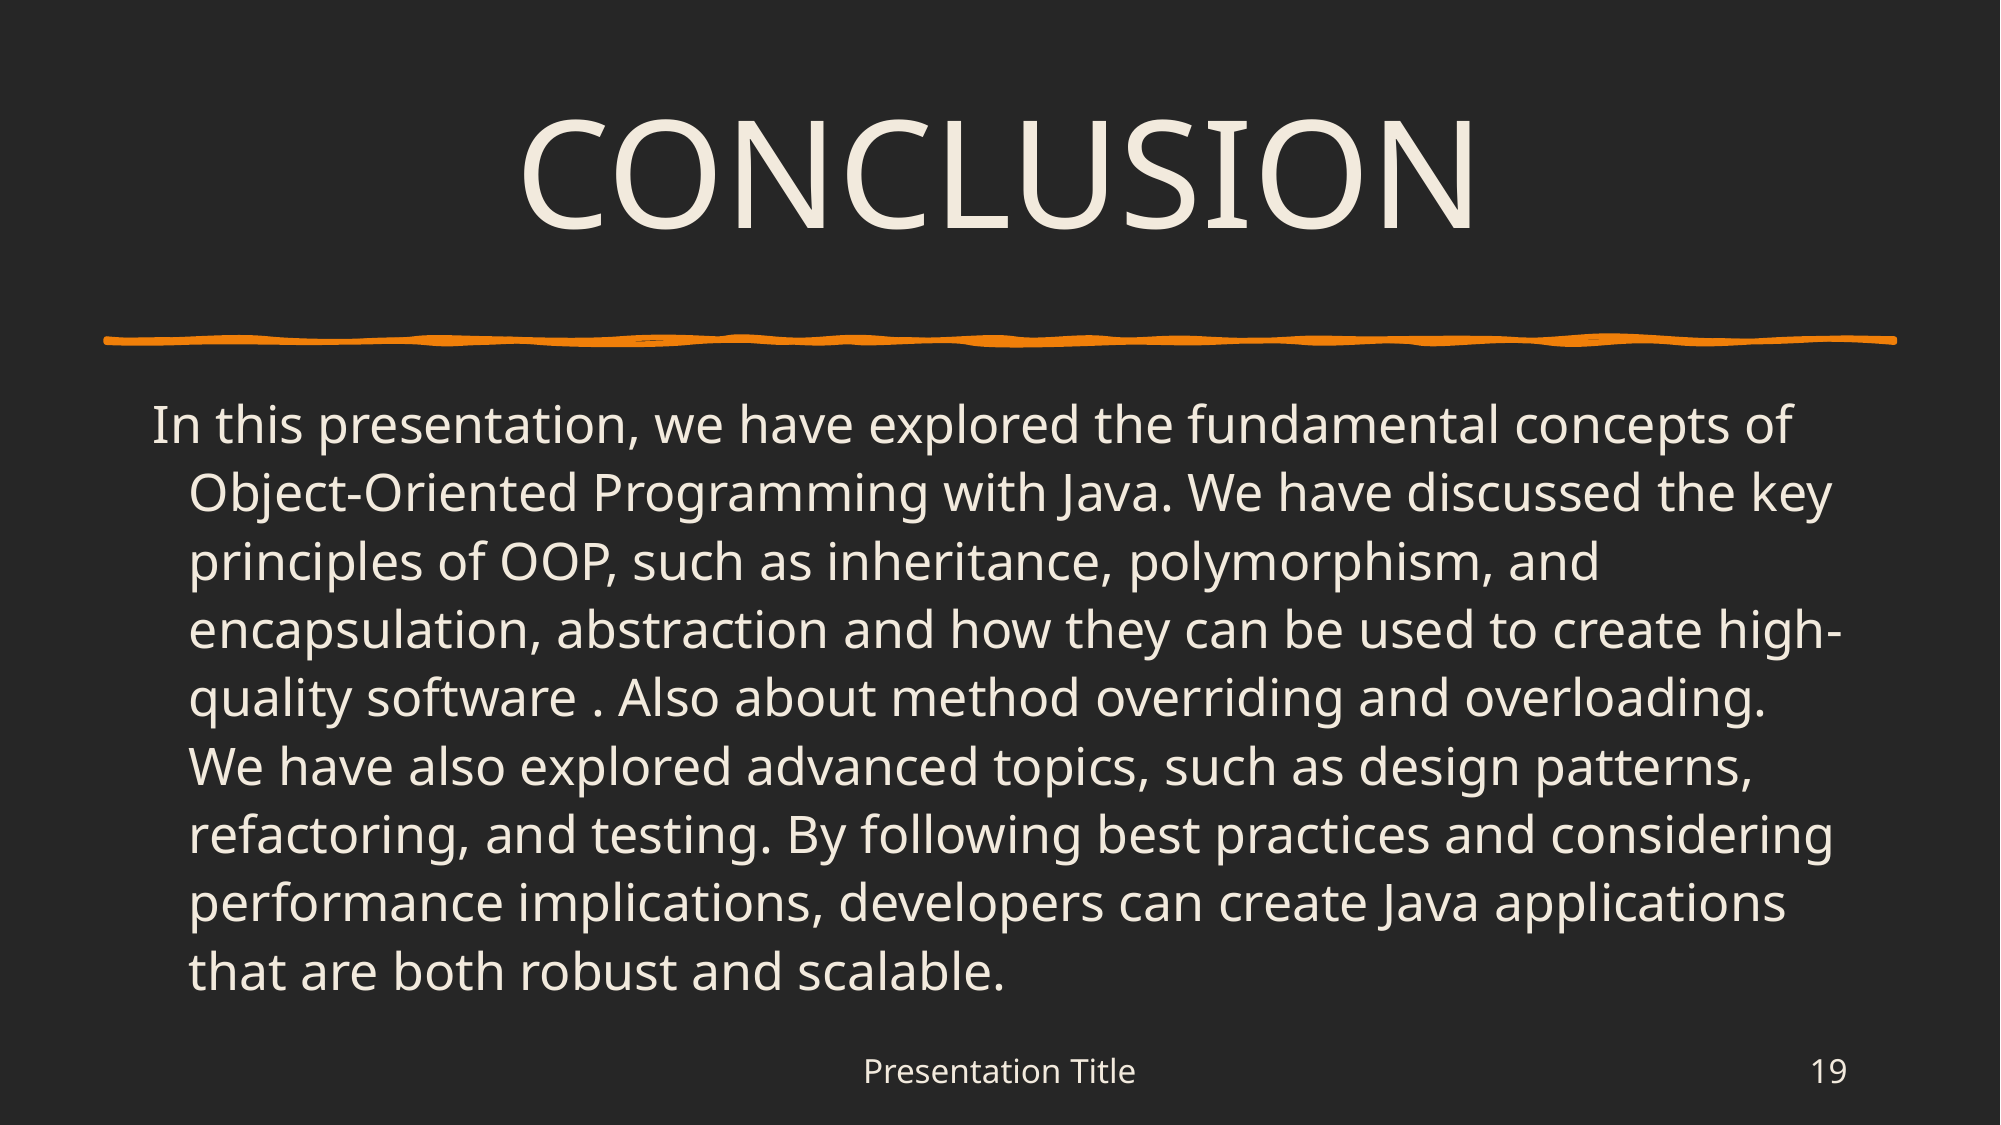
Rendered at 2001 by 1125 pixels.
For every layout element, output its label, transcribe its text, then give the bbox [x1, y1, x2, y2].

list In this presentation, we have explored the fundamental concepts of Object-Oriented Programming with Java. We have discussed the key principles of OOP, such as inheritance, polymorphism, and encapsulation, abstraction and how they can be used to create high-quality software . Also about method overriding and overloading. We have also explored advanced topics, such as design patterns, refactoring, and testing. By following best practices and considering performance implications, developers can create Java applications that are both robust and scalable. [138, 378, 1863, 1014]
title CONCLUSION [137, 59, 1863, 278]
footer Presentation Title [662, 1042, 1338, 1103]
slide_number 19 [1412, 1042, 1863, 1103]
